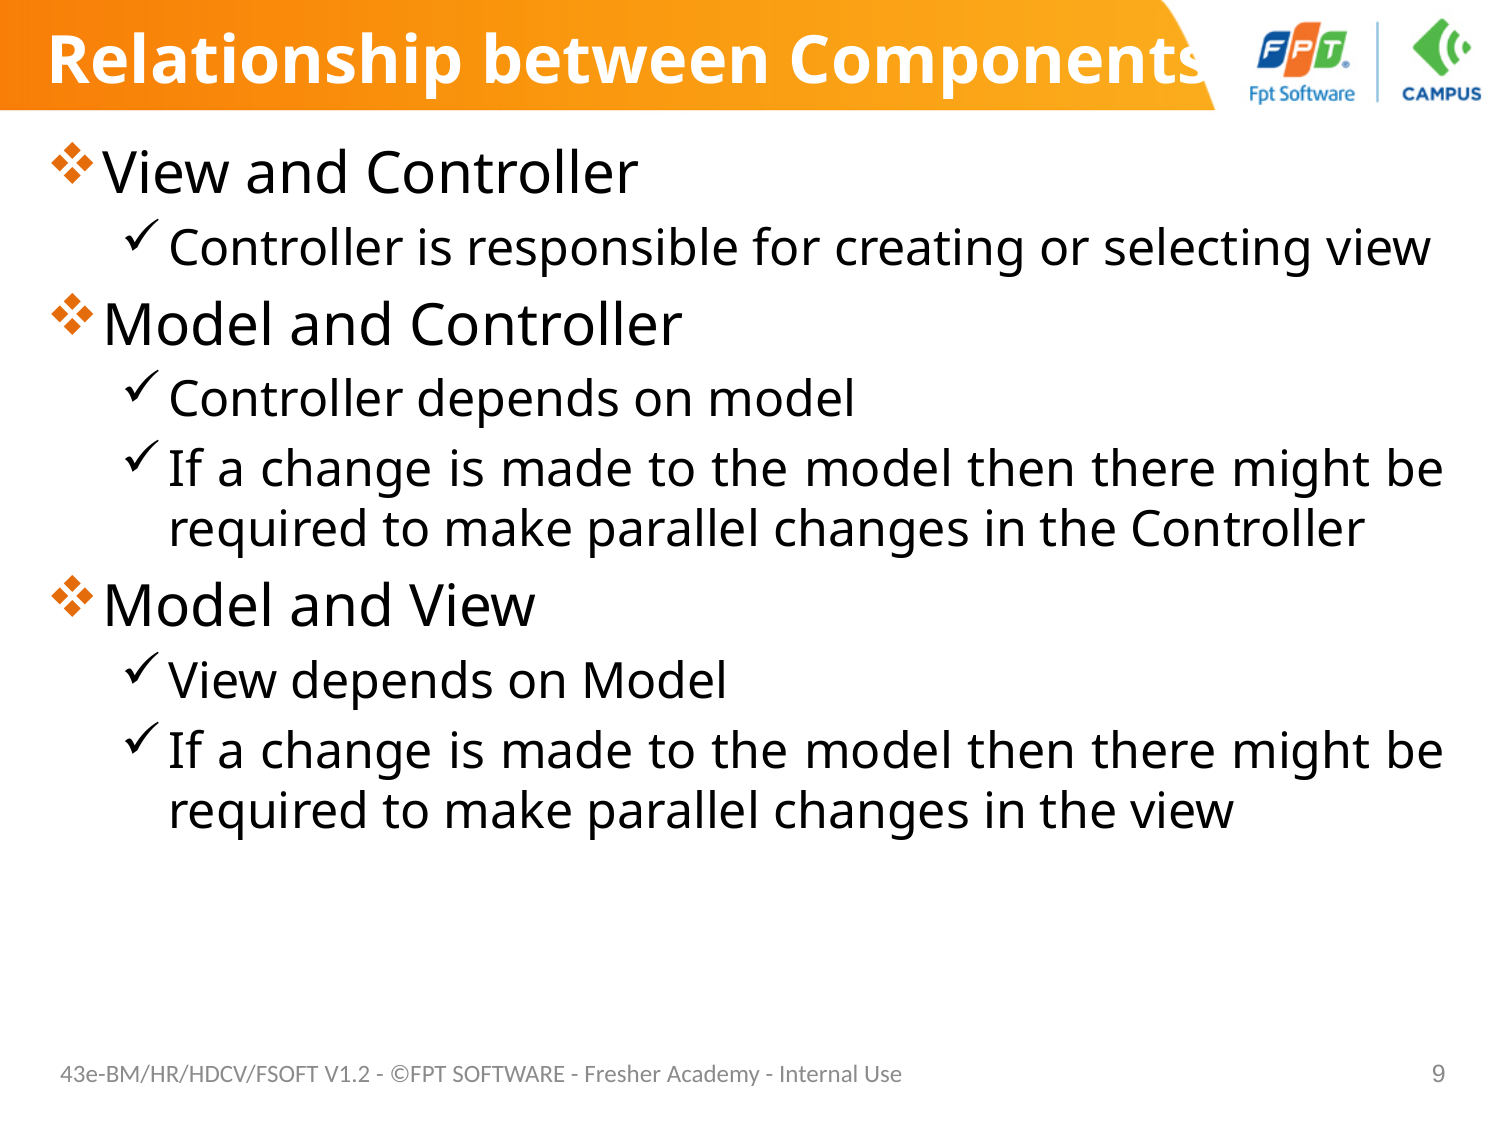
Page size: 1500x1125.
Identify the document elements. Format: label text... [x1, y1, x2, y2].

picture [0, 0, 1500, 1125]
footer 43e-BM/HR/HDCV/FSOFT V1.2 - ©FPT SOFTWARE - Fresher Academy - Internal Use [31, 1042, 933, 1103]
list View and Controller Controller is responsible for creating or selecting view Model and Controller Controller depends on model If a change is made to the model then there might be required to make parallel changes in the Controller Model and View View depends on Model If a change is made to the model then there might be required to make parallel changes in the view [31, 127, 1461, 1020]
slide_number 9 [1074, 1042, 1461, 1103]
title Relationship between Components [31, 3, 1461, 111]
